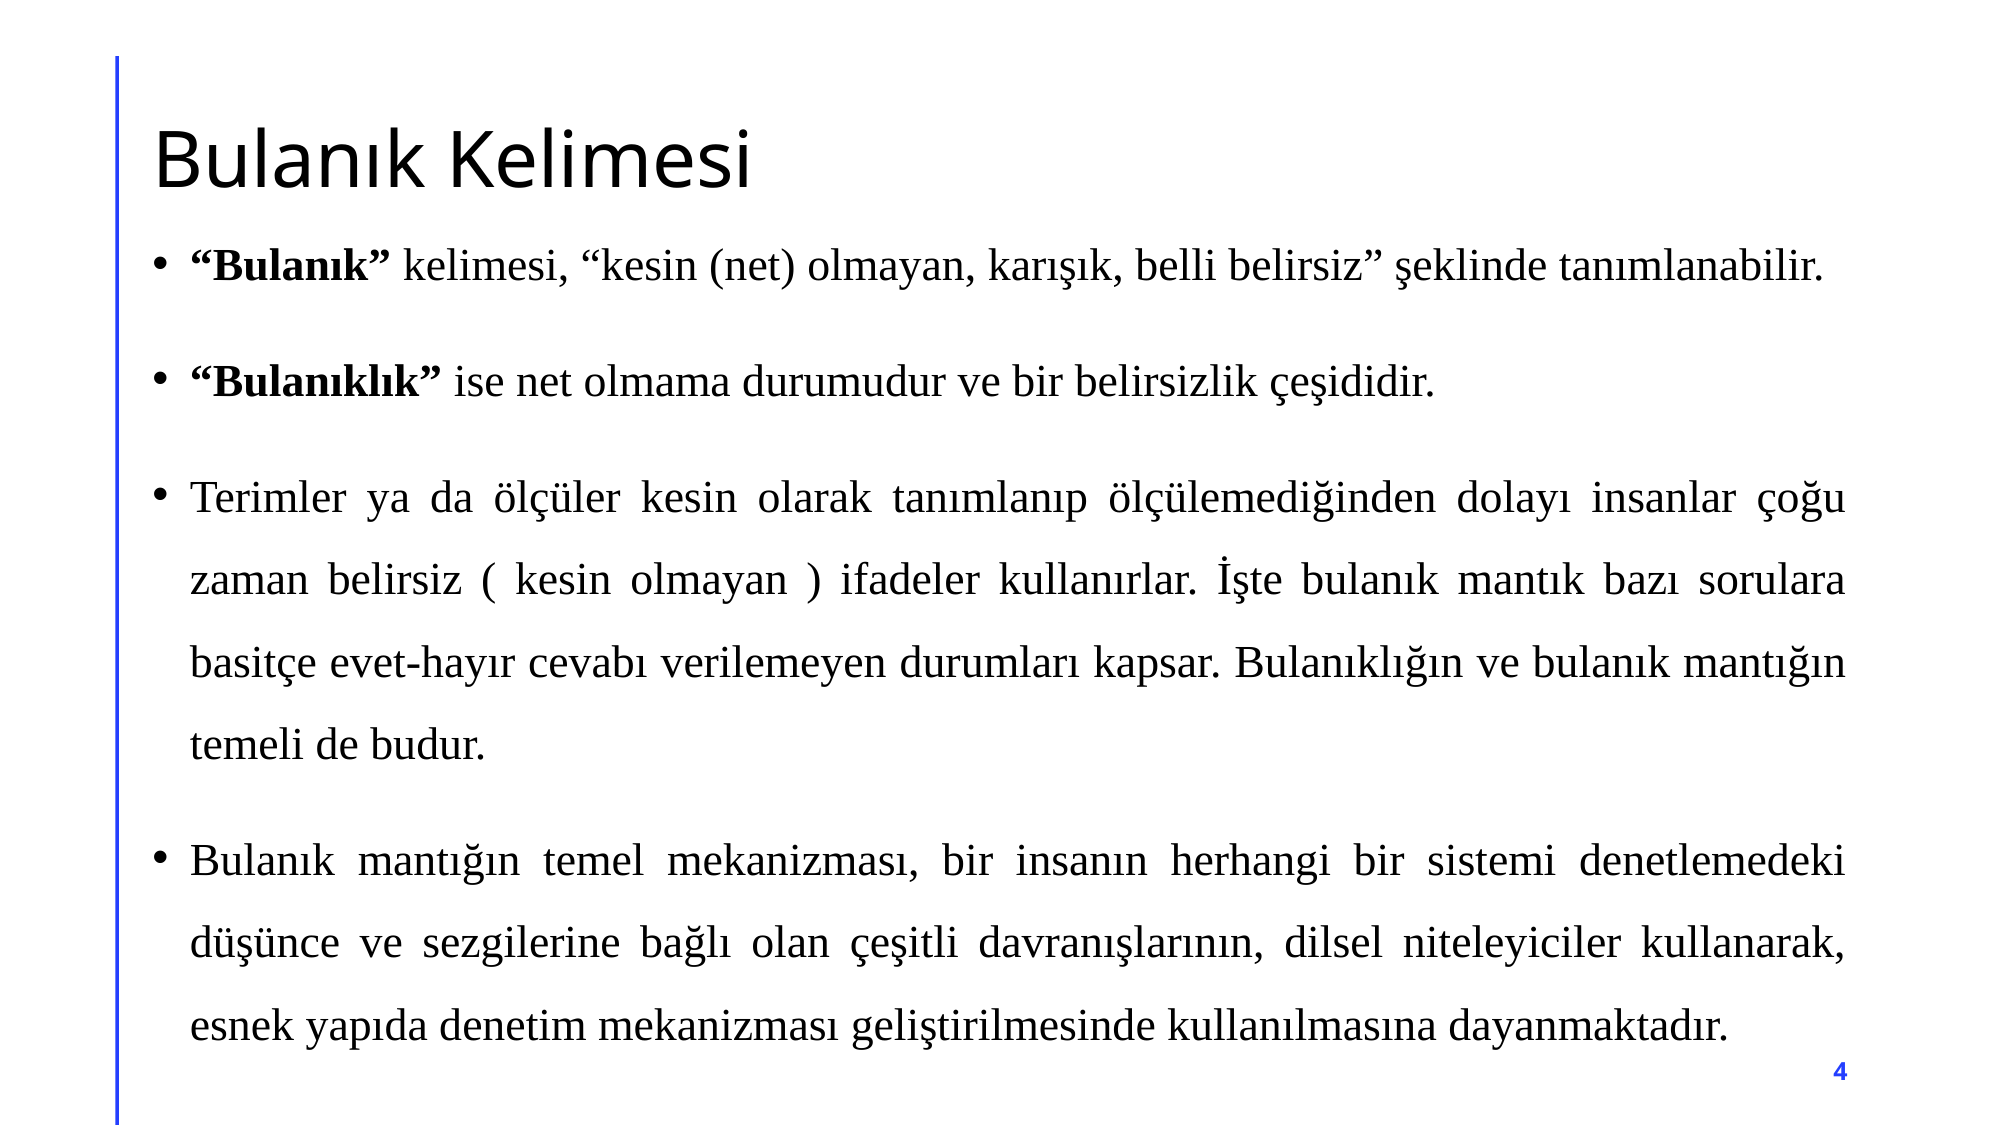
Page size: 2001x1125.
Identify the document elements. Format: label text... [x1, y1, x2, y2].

title Bulanık Kelimesi [137, 111, 1863, 199]
slide_number 4 [1412, 1042, 1863, 1103]
list “Bulanık” kelimesi, “kesin (net) olmayan, karışık, belli belirsiz” şeklinde tanımlanabilir. “Bulanıklık” ise net olmama durumudur ve bir belirsizlik çeşididir. Terimler ya da ölçüler kesin olarak tanımlanıp ölçülemediğinden dolayı insanlar çoğu zaman belirsiz ( kesin olmayan ) ifadeler kullanırlar. İşte bulanık mantık bazı sorulara basitçe evet-hayır cevabı verilemeyen durumları kapsar. Bulanıklığın ve bulanık mantığın temeli de budur. Bulanık mantığın temel mekanizması, bir insanın herhangi bir sistemi denetlemedeki düşünce ve sezgilerine bağlı olan çeşitli davranışlarının, dilsel niteleyiciler kullanarak, esnek yapıda denetim mekanizması geliştirilmesinde kullanılmasına dayanmaktadır. [137, 199, 1863, 1003]
